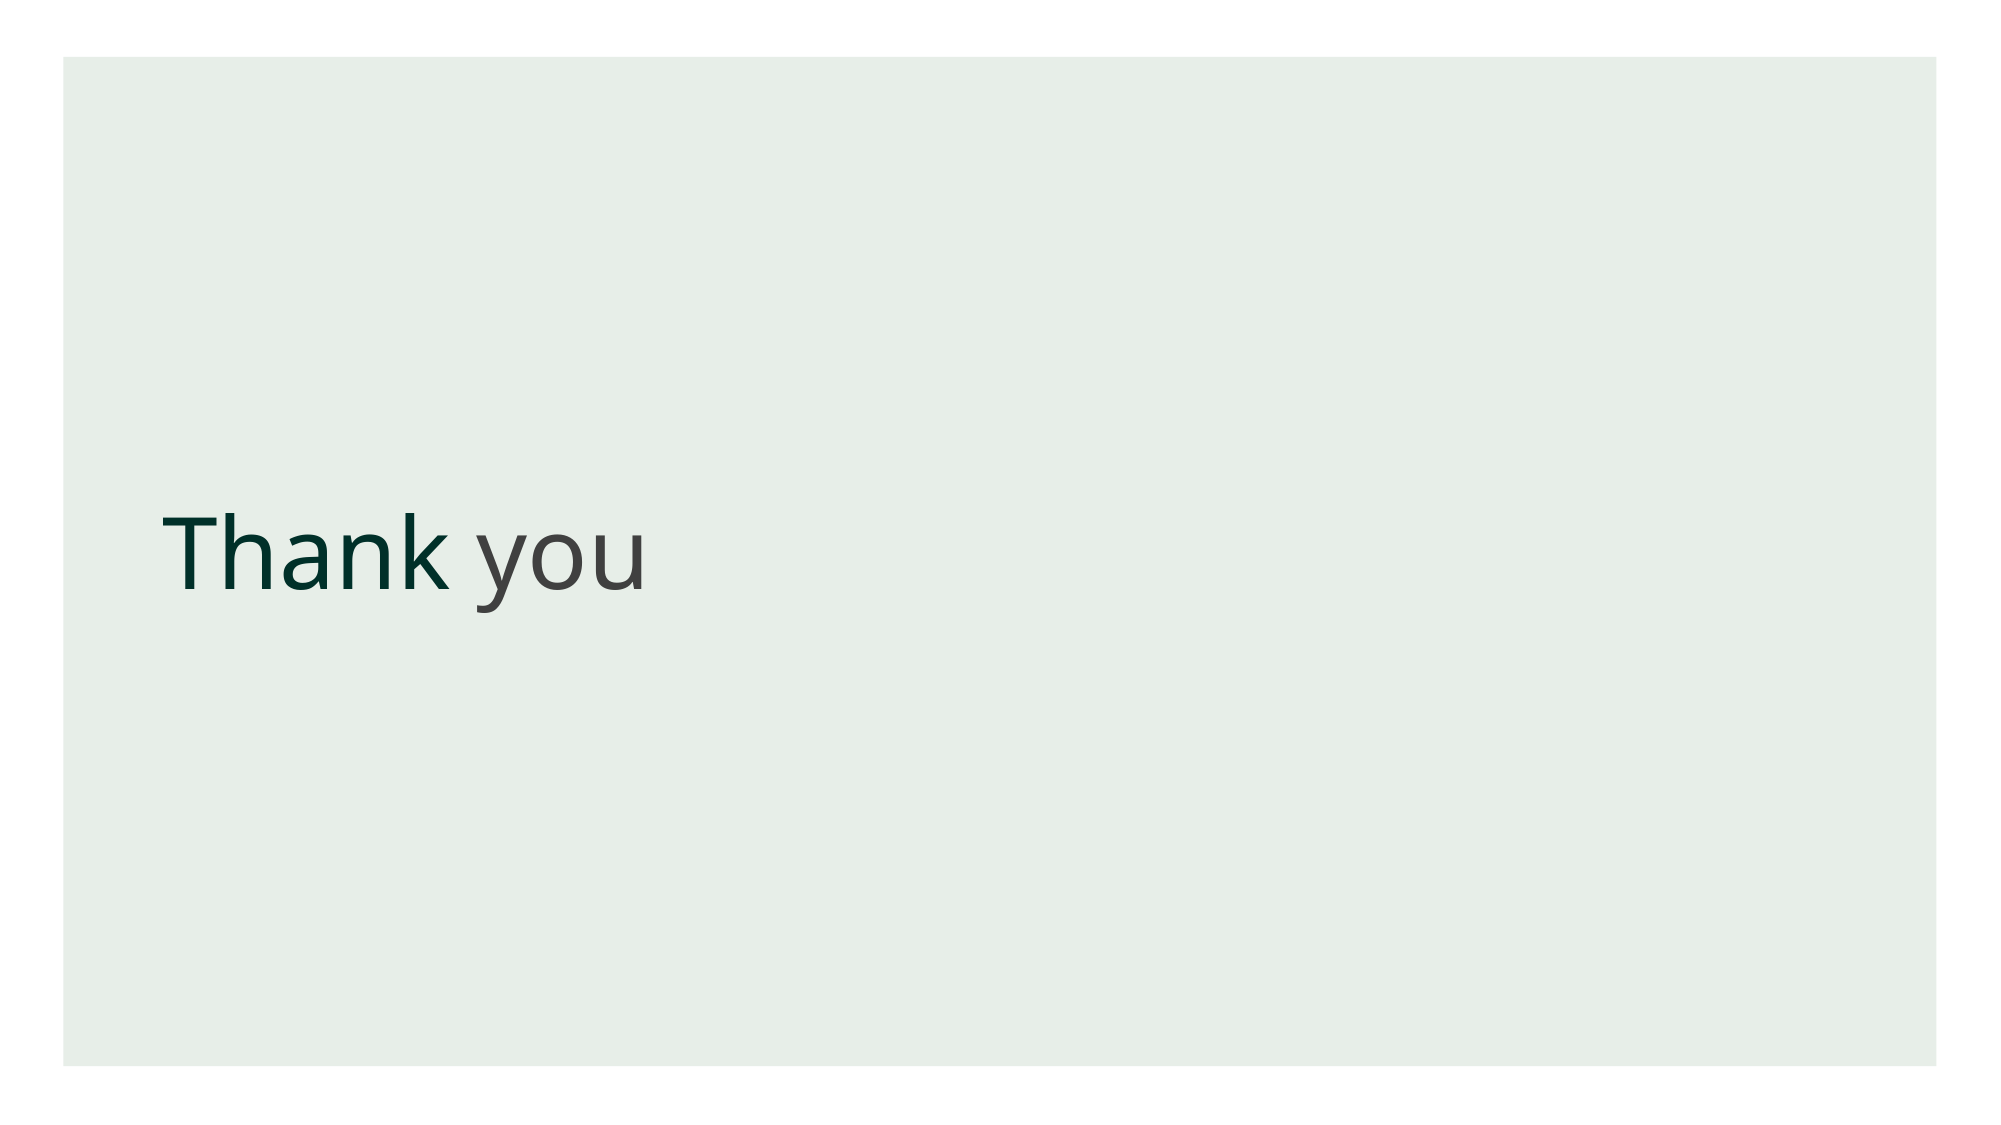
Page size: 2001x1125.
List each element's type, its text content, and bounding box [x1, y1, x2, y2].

title Thank you [147, 107, 898, 1008]
